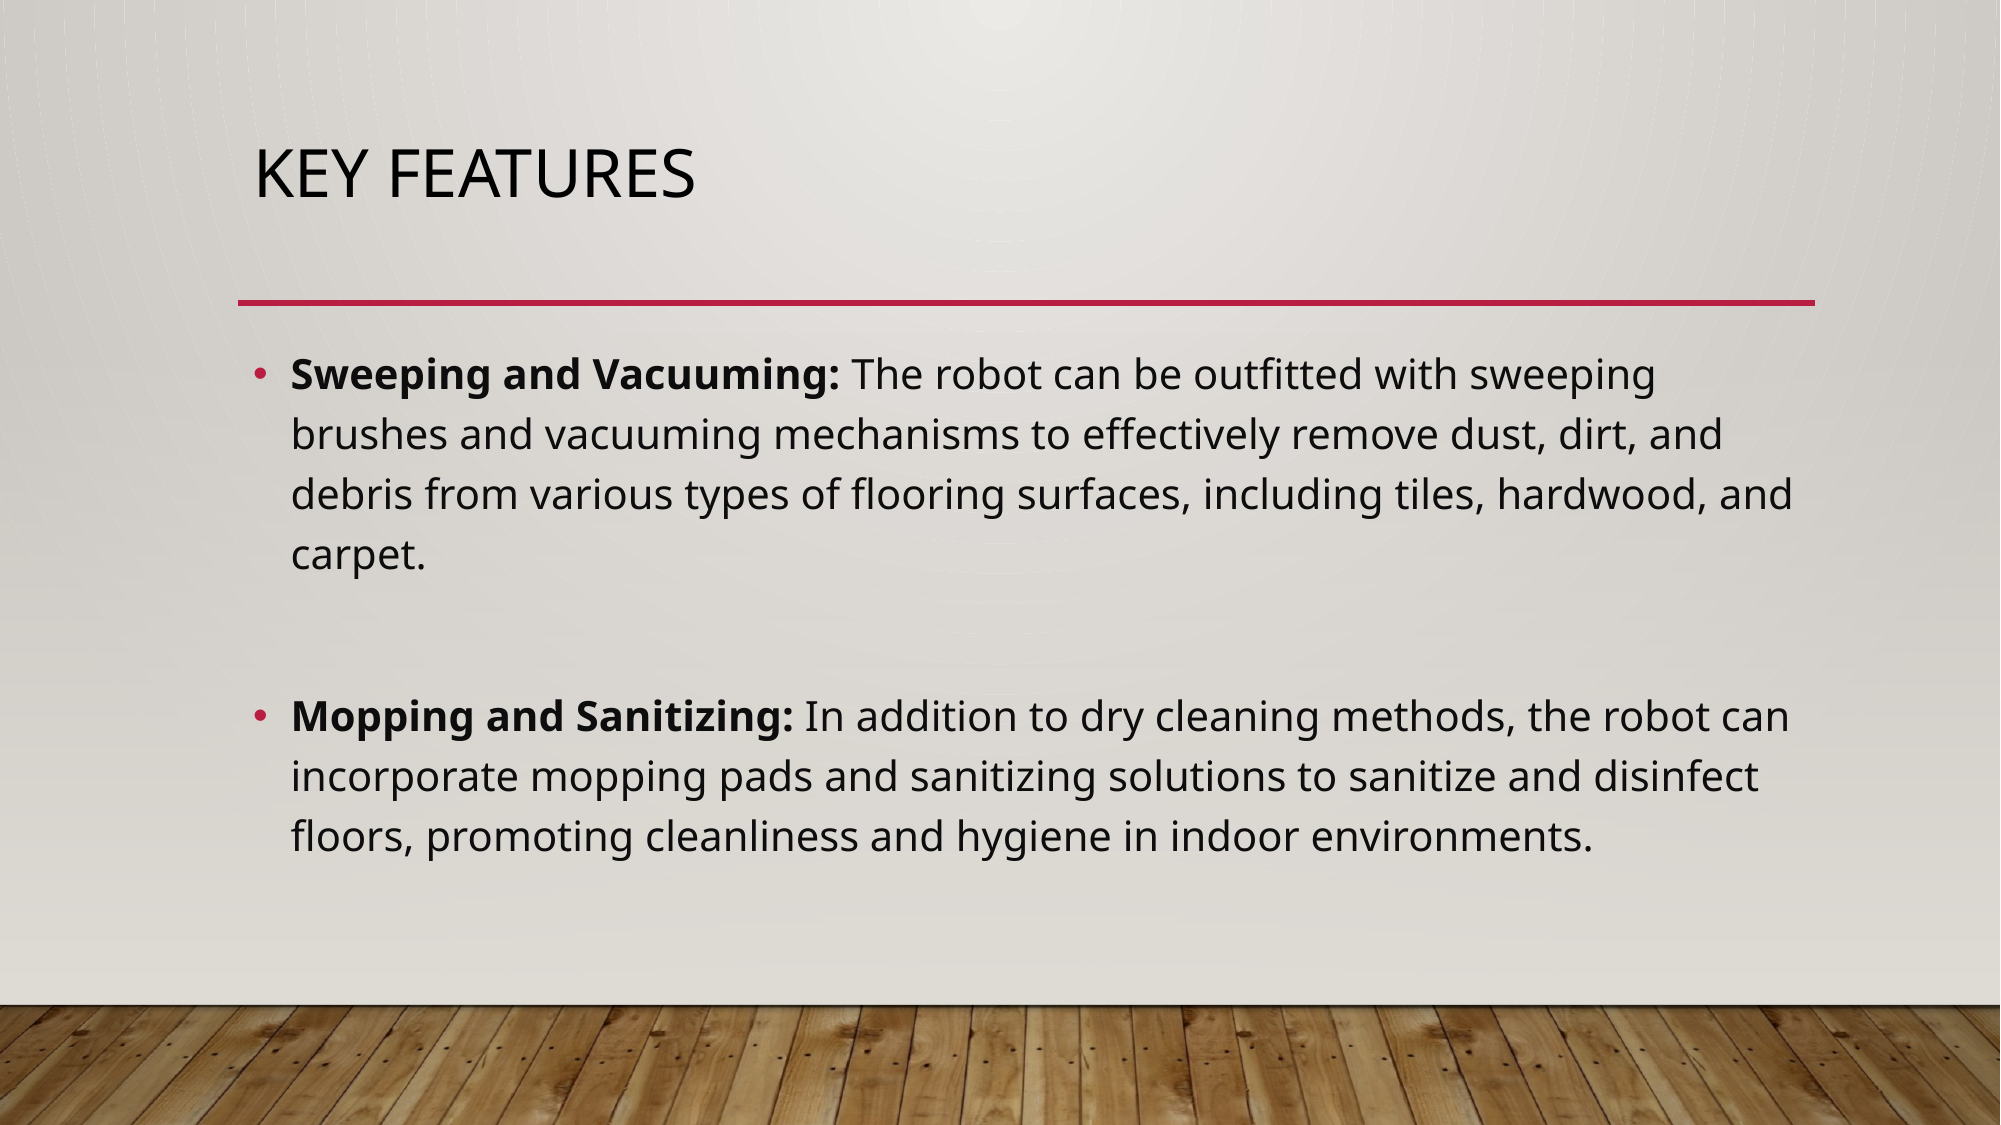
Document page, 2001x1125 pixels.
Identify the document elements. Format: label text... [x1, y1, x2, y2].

list Sweeping and Vacuuming: The robot can be outfitted with sweeping brushes and vacuuming mechanisms to effectively remove dust, dirt, and debris from various types of flooring surfaces, including tiles, hardwood, and carpet. Mopping and Sanitizing: In addition to dry cleaning methods, the robot can incorporate mopping pads and sanitizing solutions to sanitize and disinfect floors, promoting cleanliness and hygiene in indoor environments. [238, 330, 1814, 897]
title KEY FEATURES [238, 131, 1814, 305]
picture [0, 1005, 2000, 1125]
